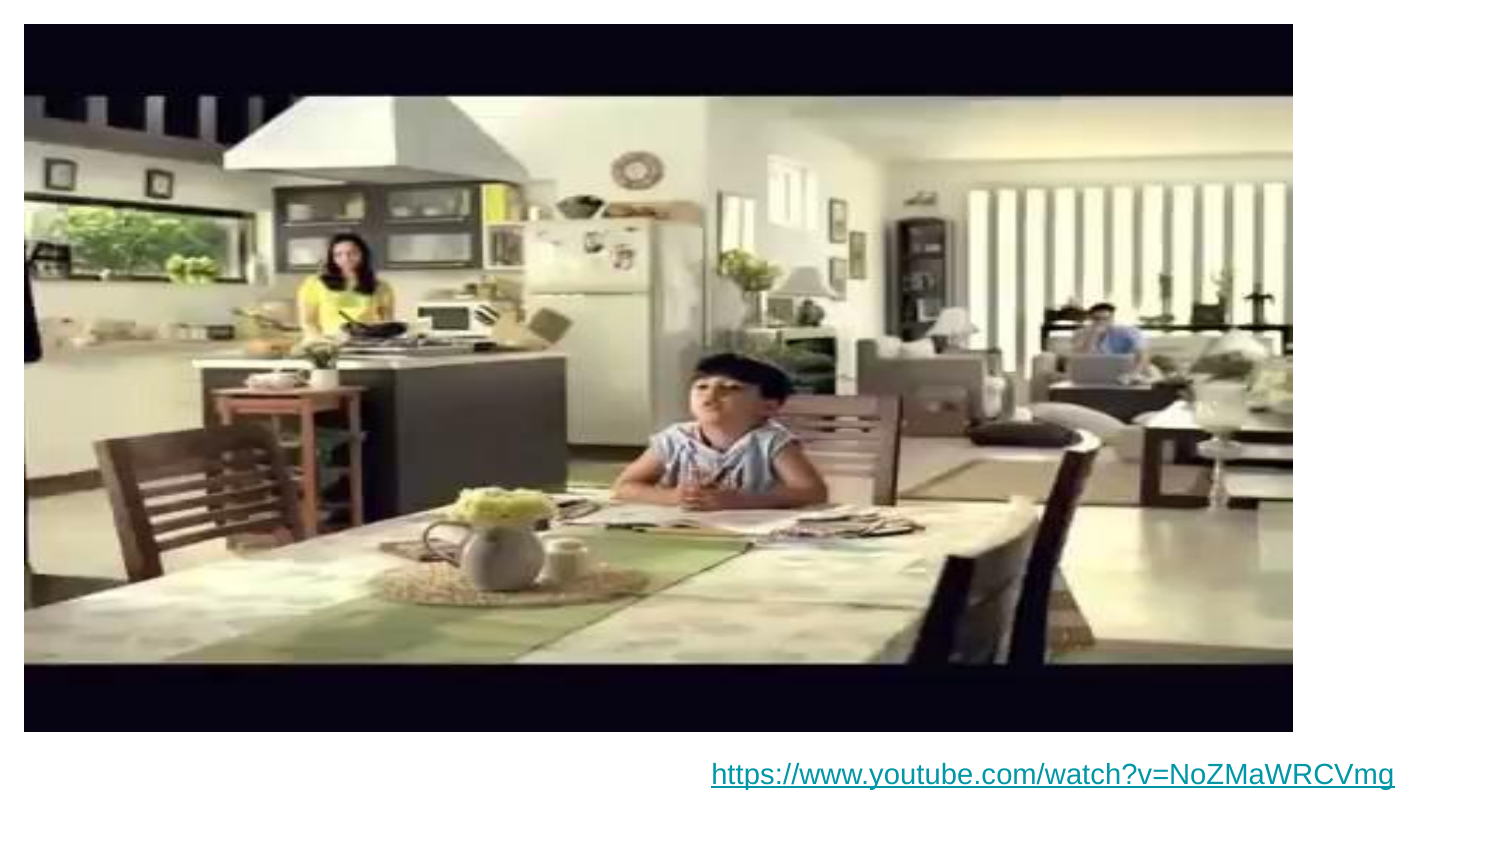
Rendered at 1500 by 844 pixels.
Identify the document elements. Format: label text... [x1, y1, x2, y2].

picture [24, 24, 1293, 732]
text_box https://www.youtube.com/watch?v=NoZMaWRCVmg [696, 740, 1446, 806]
